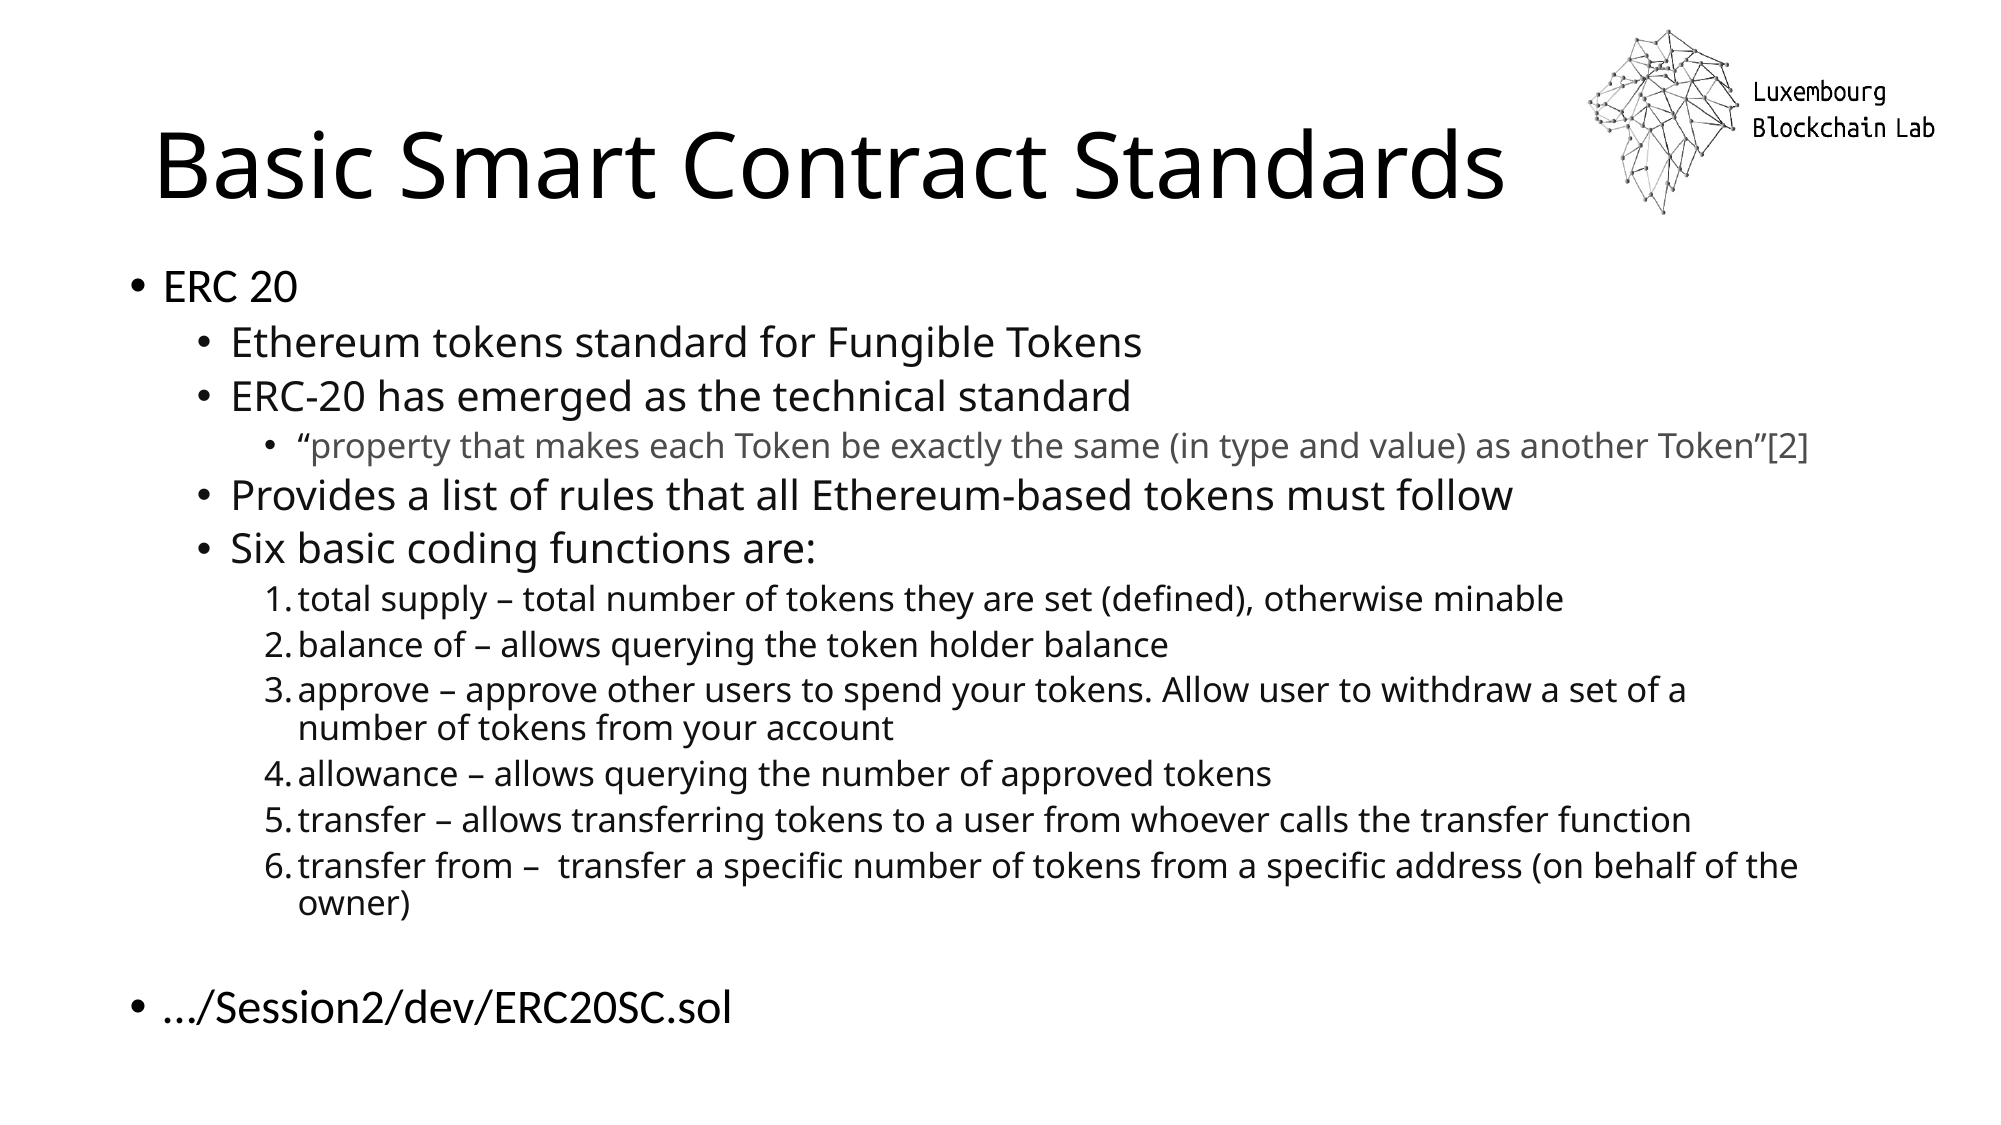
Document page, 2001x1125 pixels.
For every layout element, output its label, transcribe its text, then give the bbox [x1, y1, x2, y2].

picture [1575, 20, 1945, 215]
title Basic Smart Contract Standards [137, 59, 1863, 278]
list ERC 20 Ethereum tokens standard for Fungible Tokens ERC-20 has emerged as the technical standard “property that makes each Token be exactly the same (in type and value) as another Token”[2] Provides a list of rules that all Ethereum-based tokens must follow Six basic coding functions are: total supply – total number of tokens they are set (defined), otherwise minable balance of – allows querying the token holder balance approve – approve other users to spend your tokens. Allow user to withdraw a set of a number of tokens from your account allowance – allows querying the number of approved tokens transfer – allows transferring tokens to a user from whoever calls the transfer function transfer from – transfer a specific number of tokens from a specific address (on behalf of the owner) …/Session2/dev/ERC20SC.sol [114, 253, 1840, 1107]
